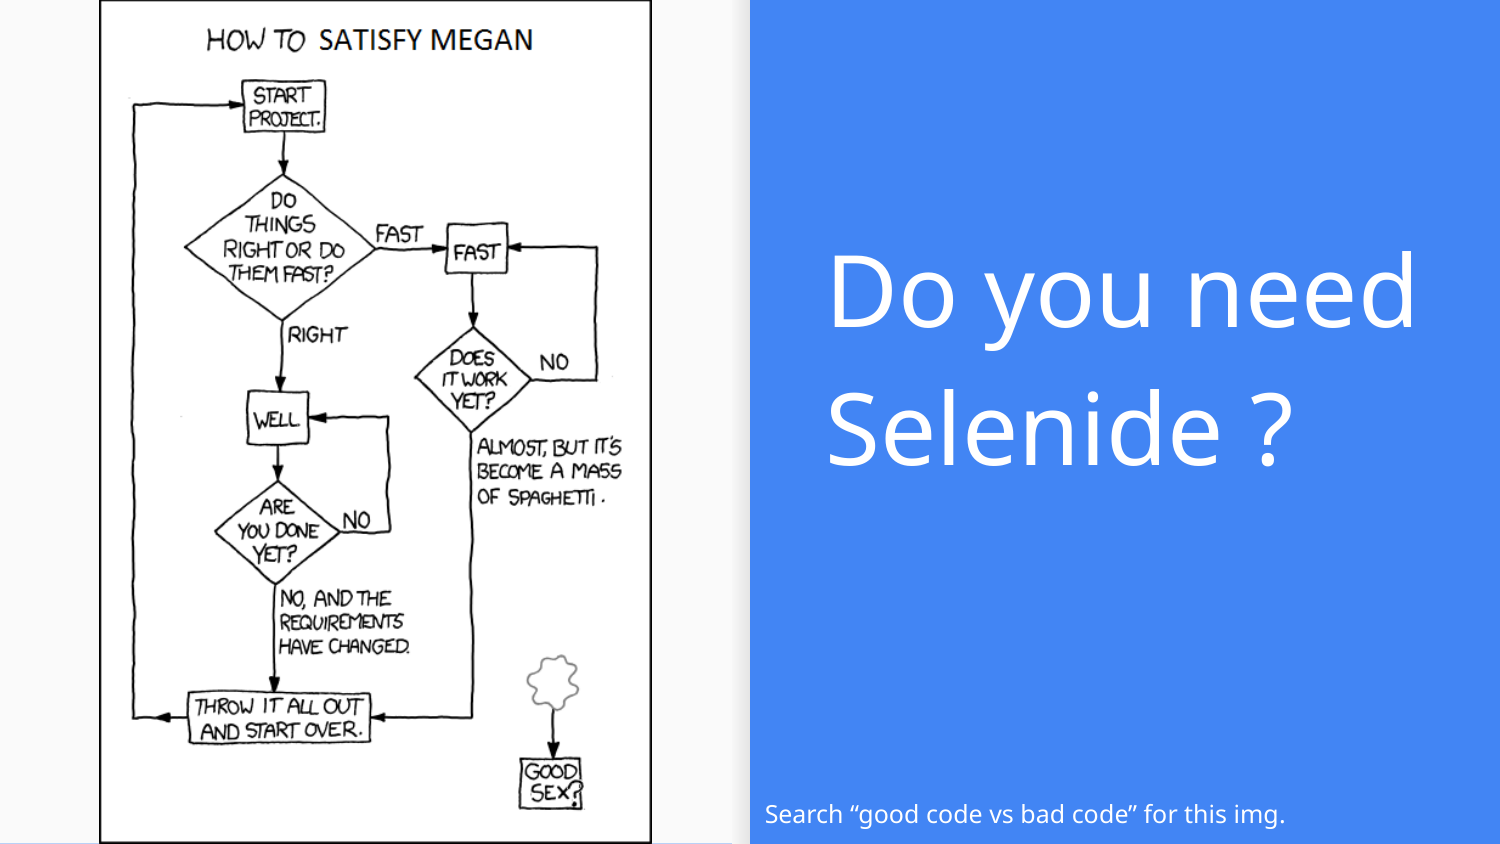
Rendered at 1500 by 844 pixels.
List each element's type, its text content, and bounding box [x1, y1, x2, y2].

list Search “good code vs bad code” for this img. [749, 778, 1380, 844]
picture [98, 0, 652, 844]
list Do you need Selenide ? [810, 118, 1440, 577]
